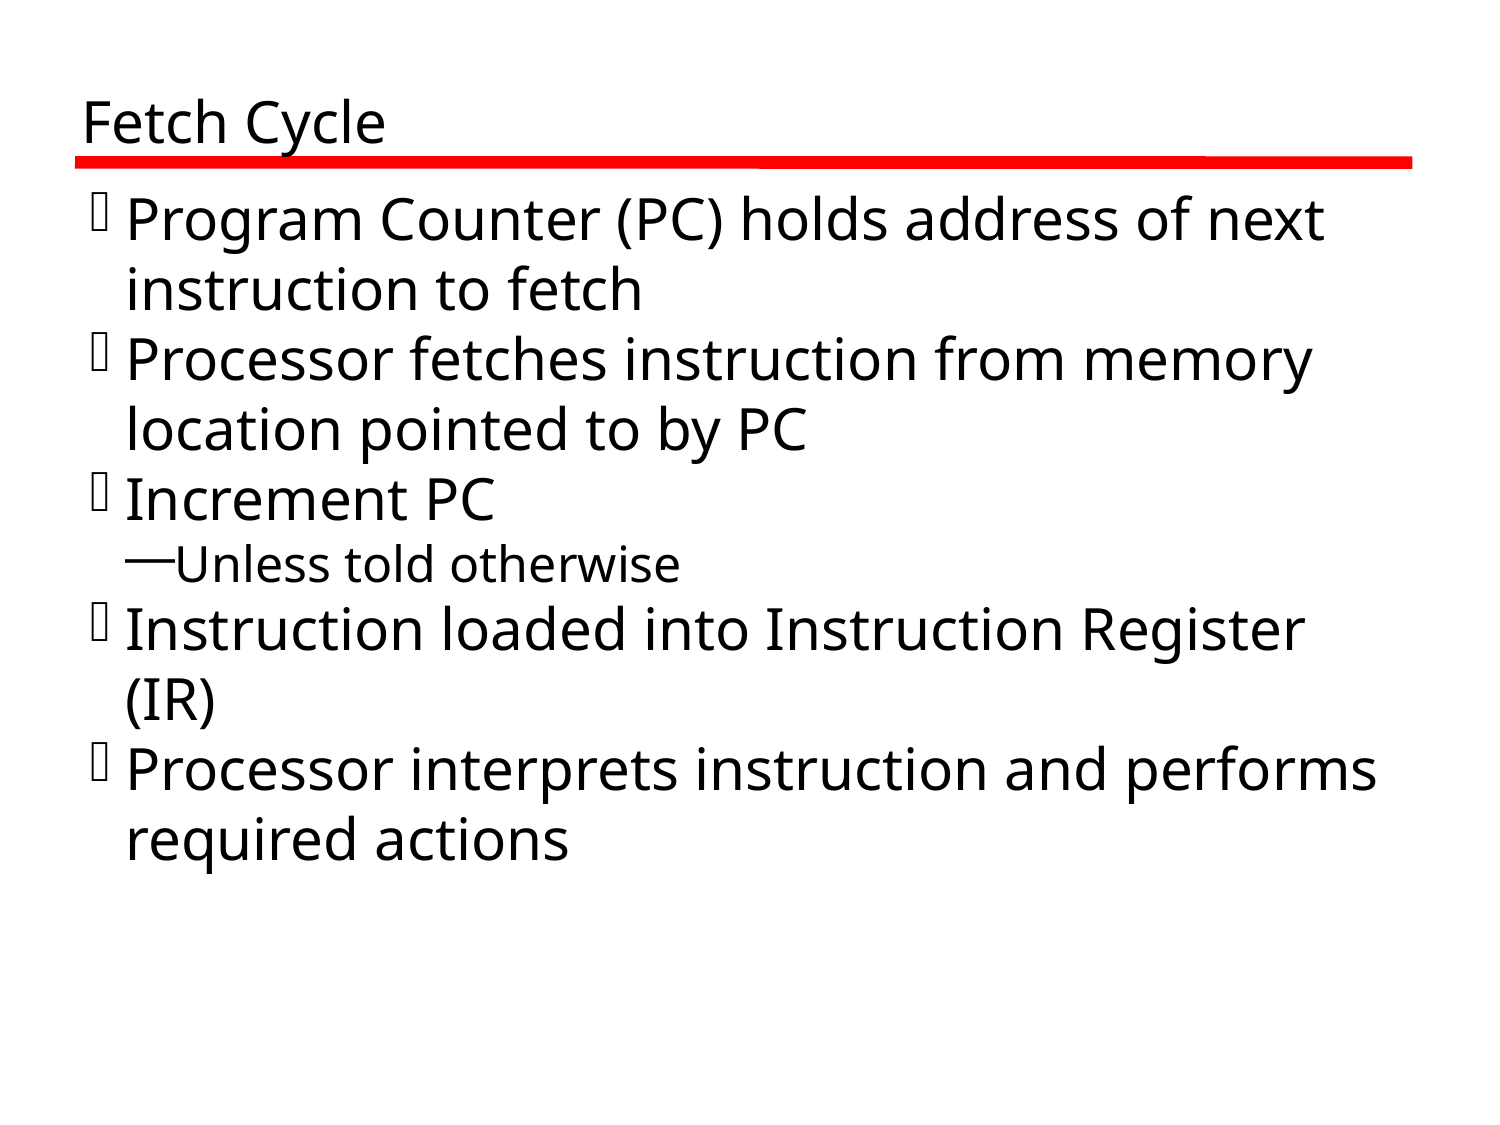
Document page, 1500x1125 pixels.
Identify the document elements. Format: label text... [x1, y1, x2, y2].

text_box Program Counter (PC) holds address of next instruction to fetch Processor fetches instruction from memory location pointed to by PC Increment PC Unless told otherwise Instruction loaded into Instruction Register (IR) Processor interprets instruction and performs required actions [74, 174, 1417, 1100]
text_box Fetch Cycle [66, 24, 1413, 163]
